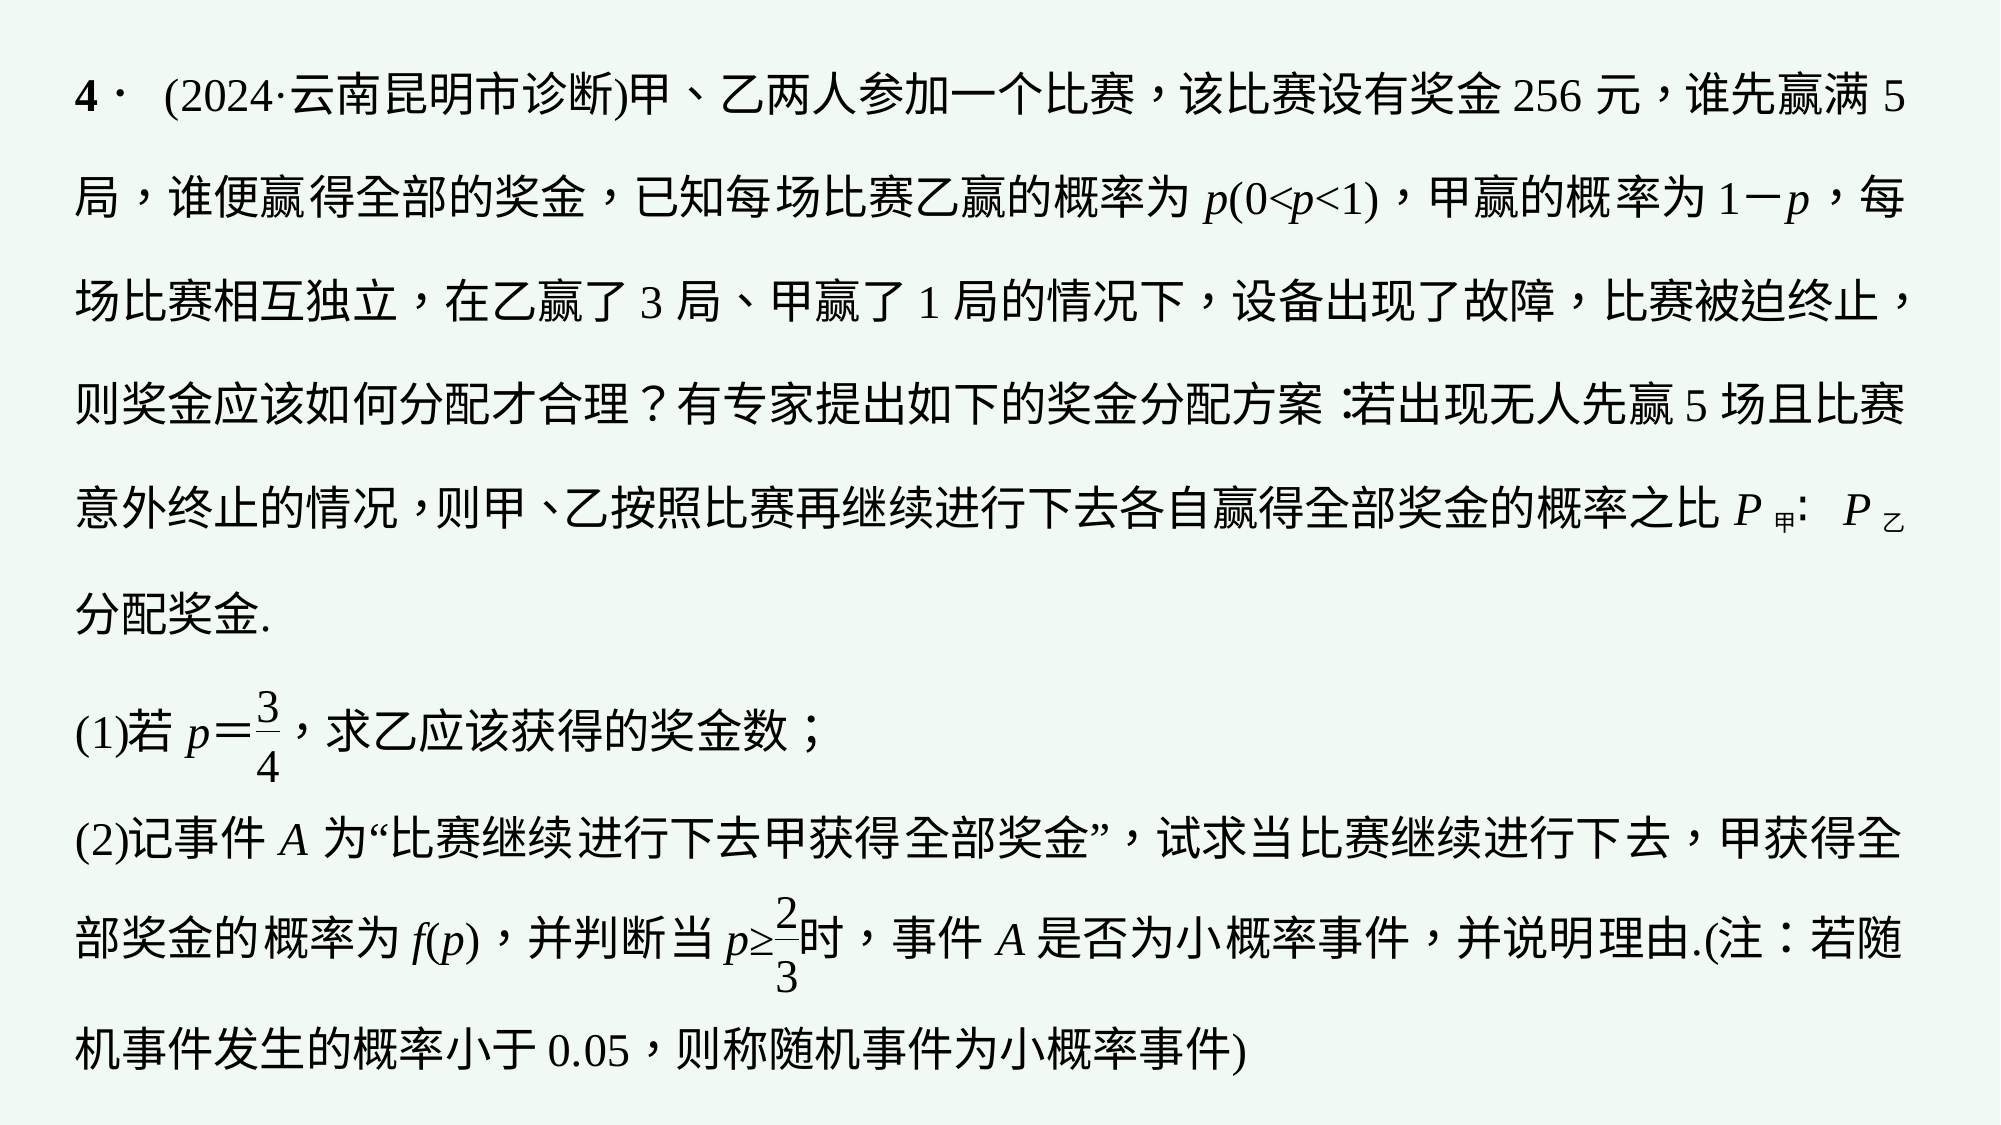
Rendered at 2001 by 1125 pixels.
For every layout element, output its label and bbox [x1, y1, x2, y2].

text_box [74, 40, 1907, 1086]
